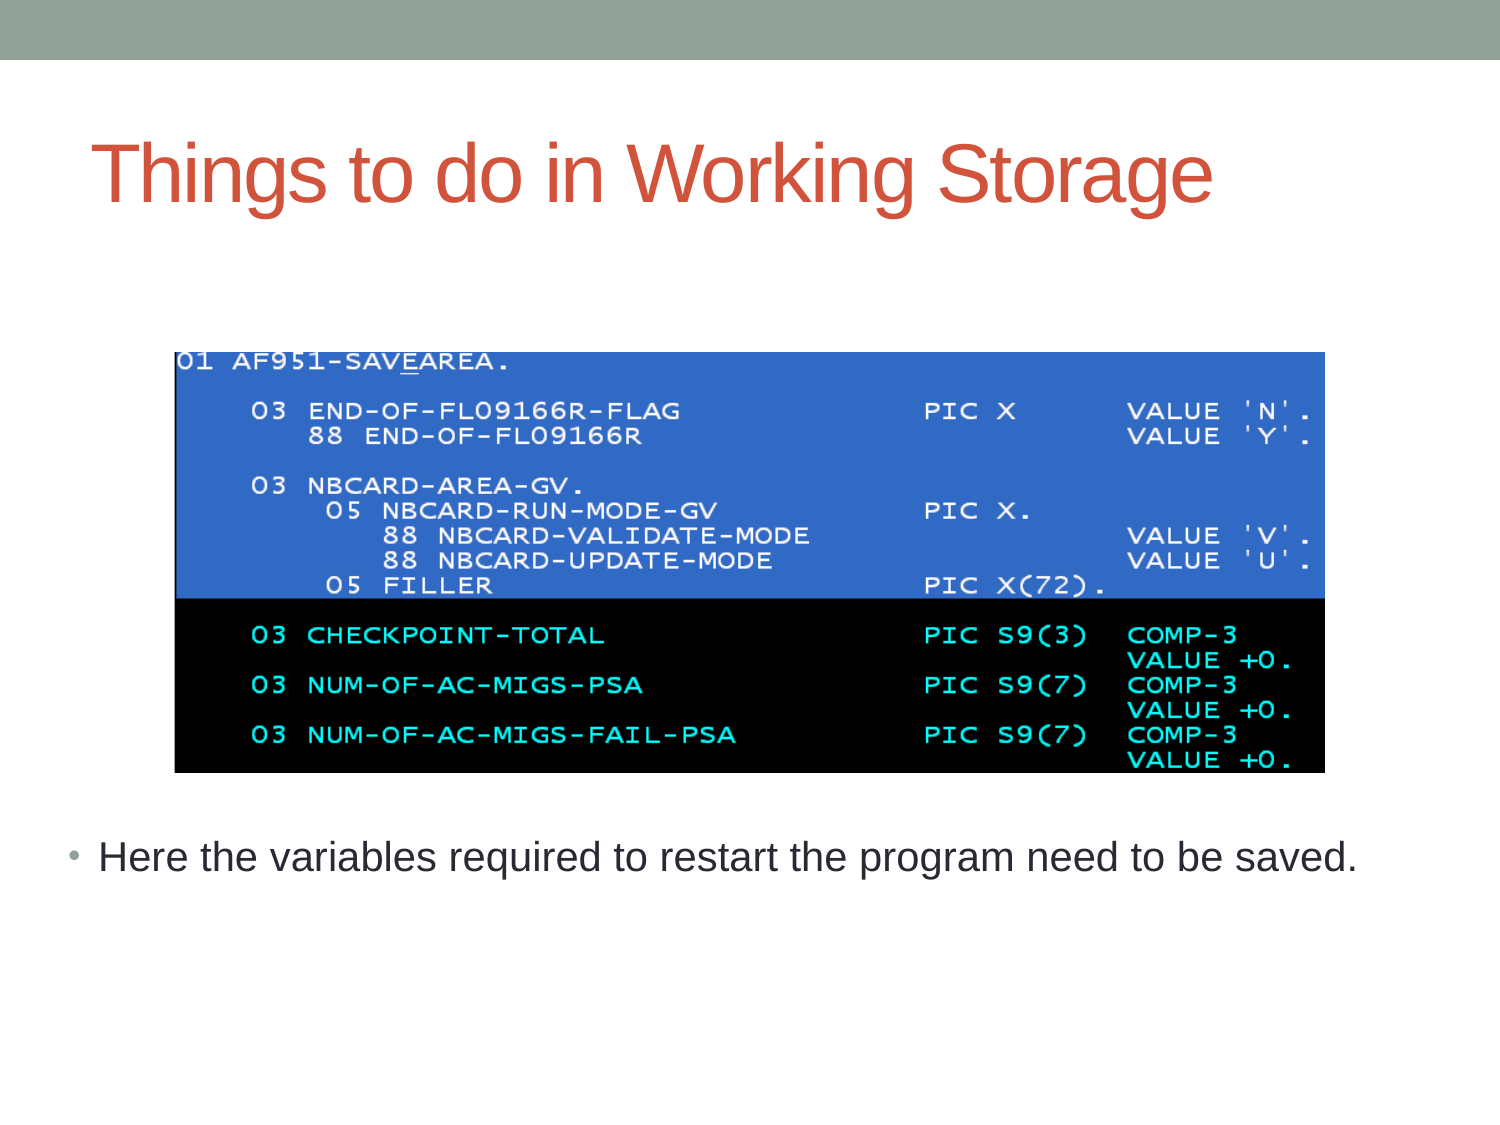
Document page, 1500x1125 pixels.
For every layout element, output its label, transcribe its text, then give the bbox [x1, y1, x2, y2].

picture [174, 352, 1326, 773]
title Things to do in Working Storage [75, 87, 1425, 250]
list Here the variables required to restart the program need to be saved. [53, 822, 1479, 988]
